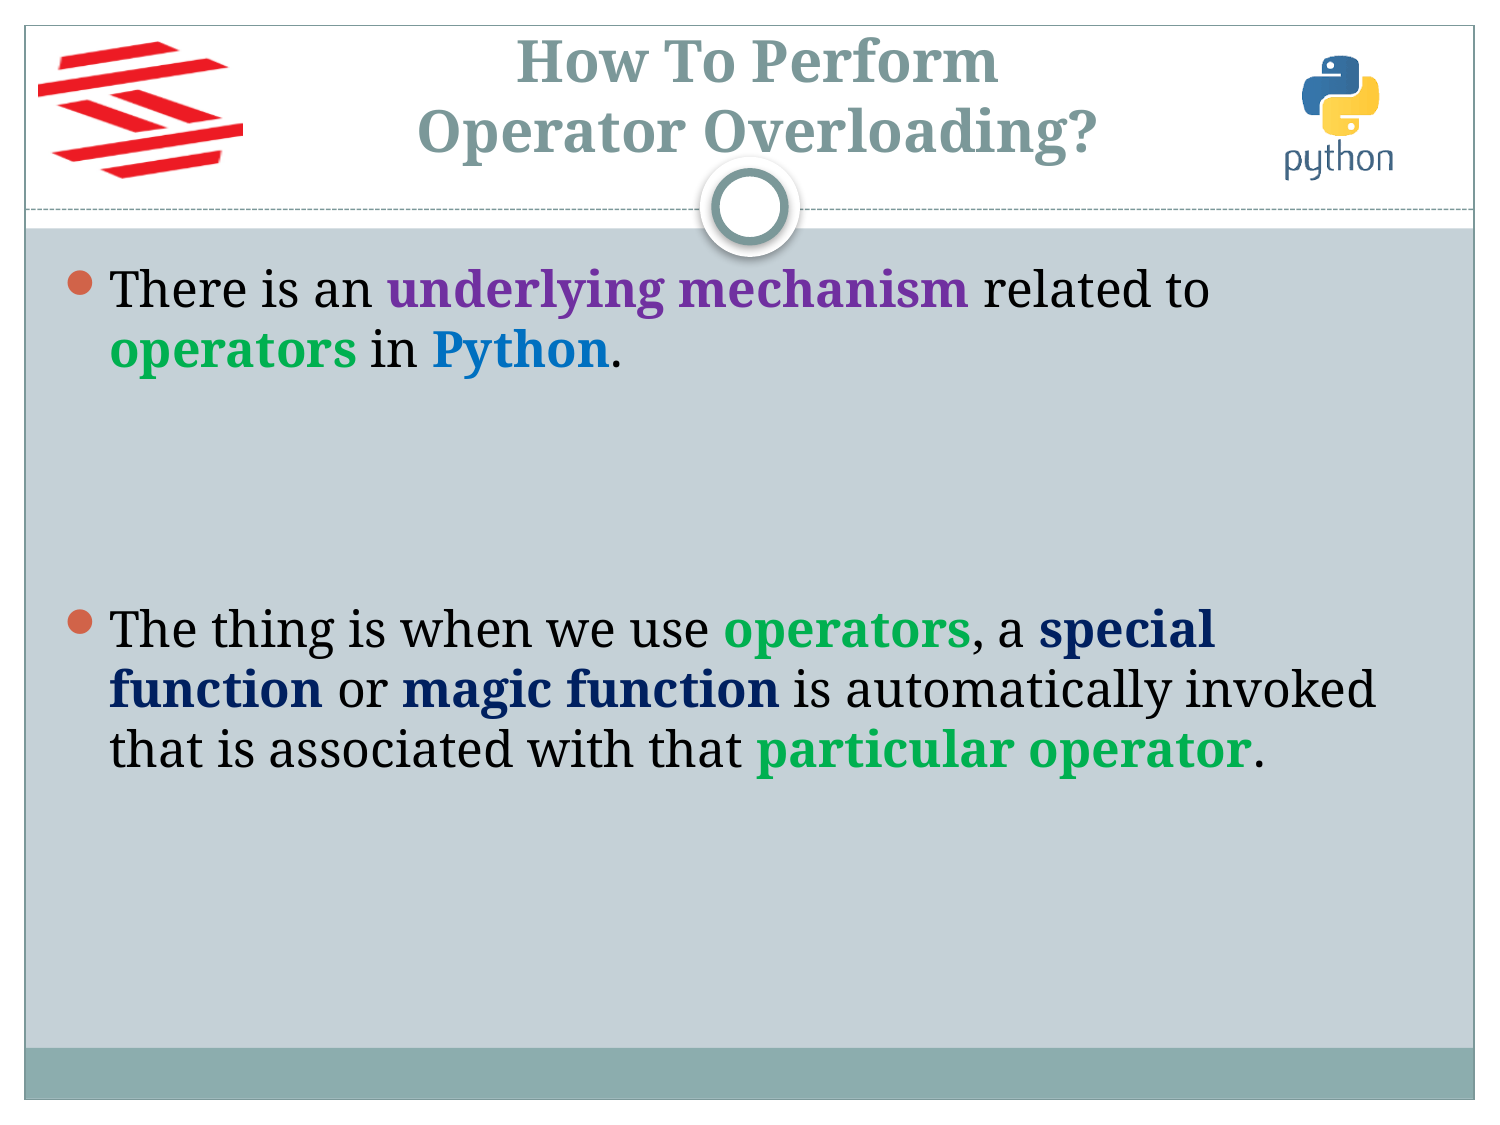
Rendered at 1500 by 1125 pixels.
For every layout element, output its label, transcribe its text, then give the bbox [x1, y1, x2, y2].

picture [37, 40, 243, 185]
picture [1206, 53, 1471, 186]
list There is an underlying mechanism related to operators in Python. The thing is when we use operators, a special function or magic function is automatically invoked that is associated with that particular operator. [49, 250, 1445, 1047]
title How To Perform Operator Overloading? [248, 46, 1459, 172]
